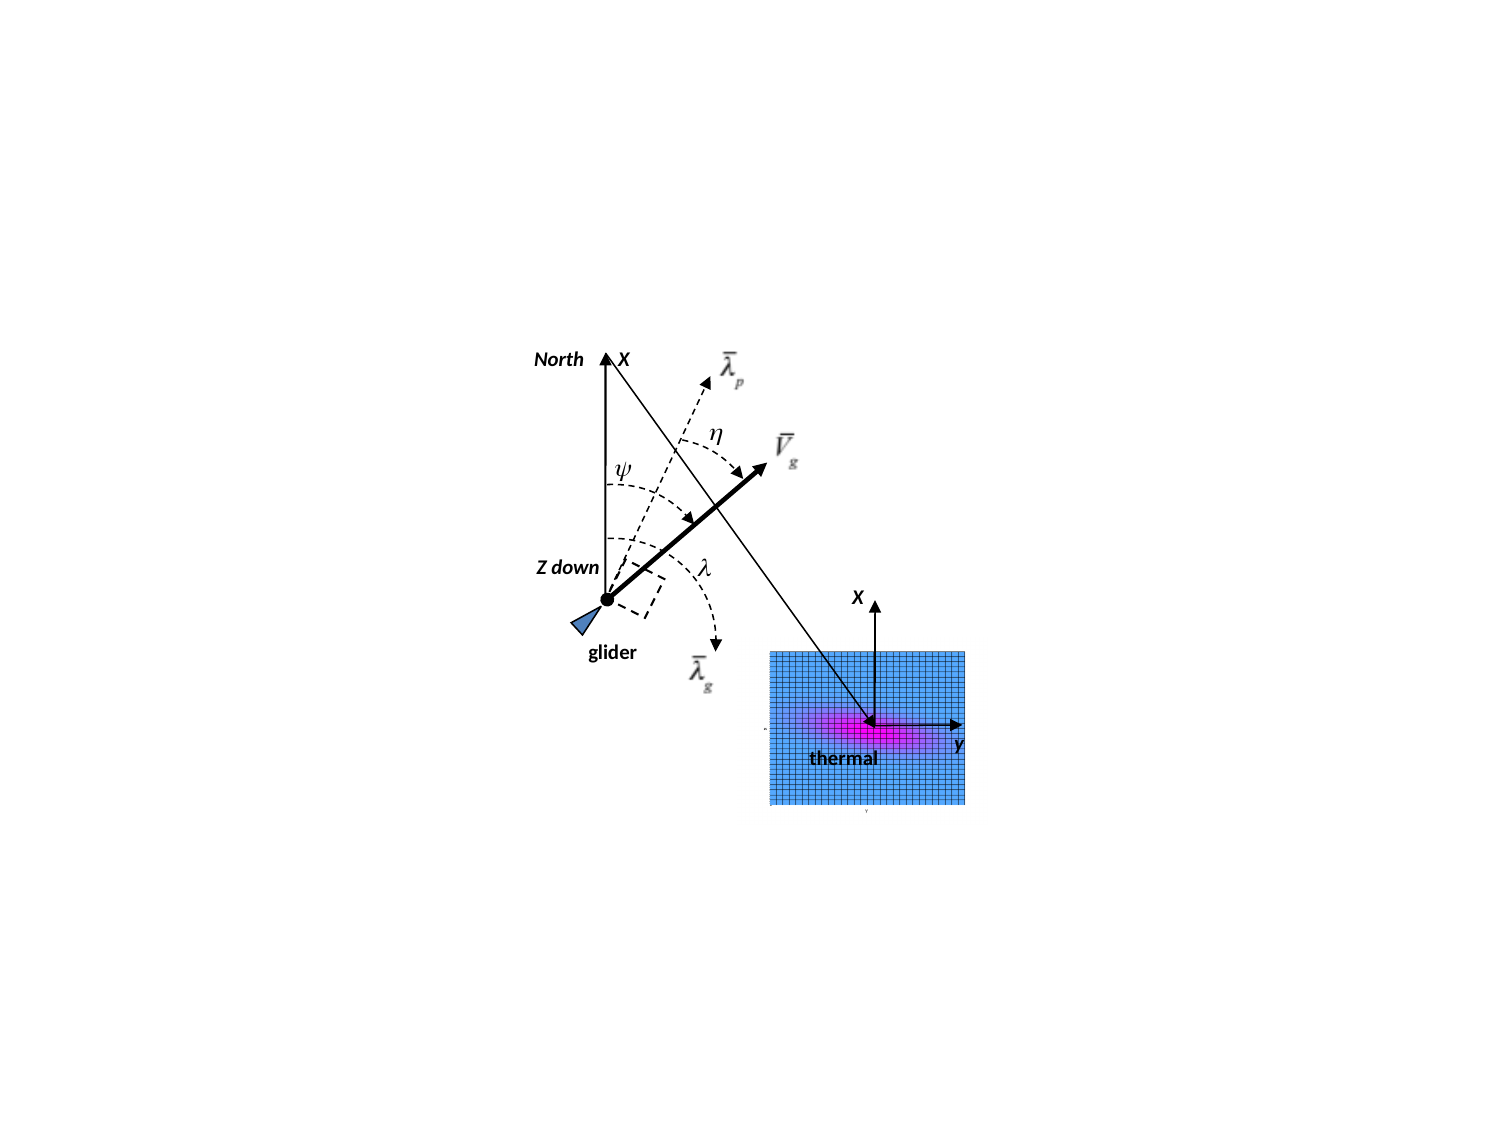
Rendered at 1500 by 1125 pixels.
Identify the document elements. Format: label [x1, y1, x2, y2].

text_box [517, 338, 913, 779]
picture [737, 637, 988, 826]
